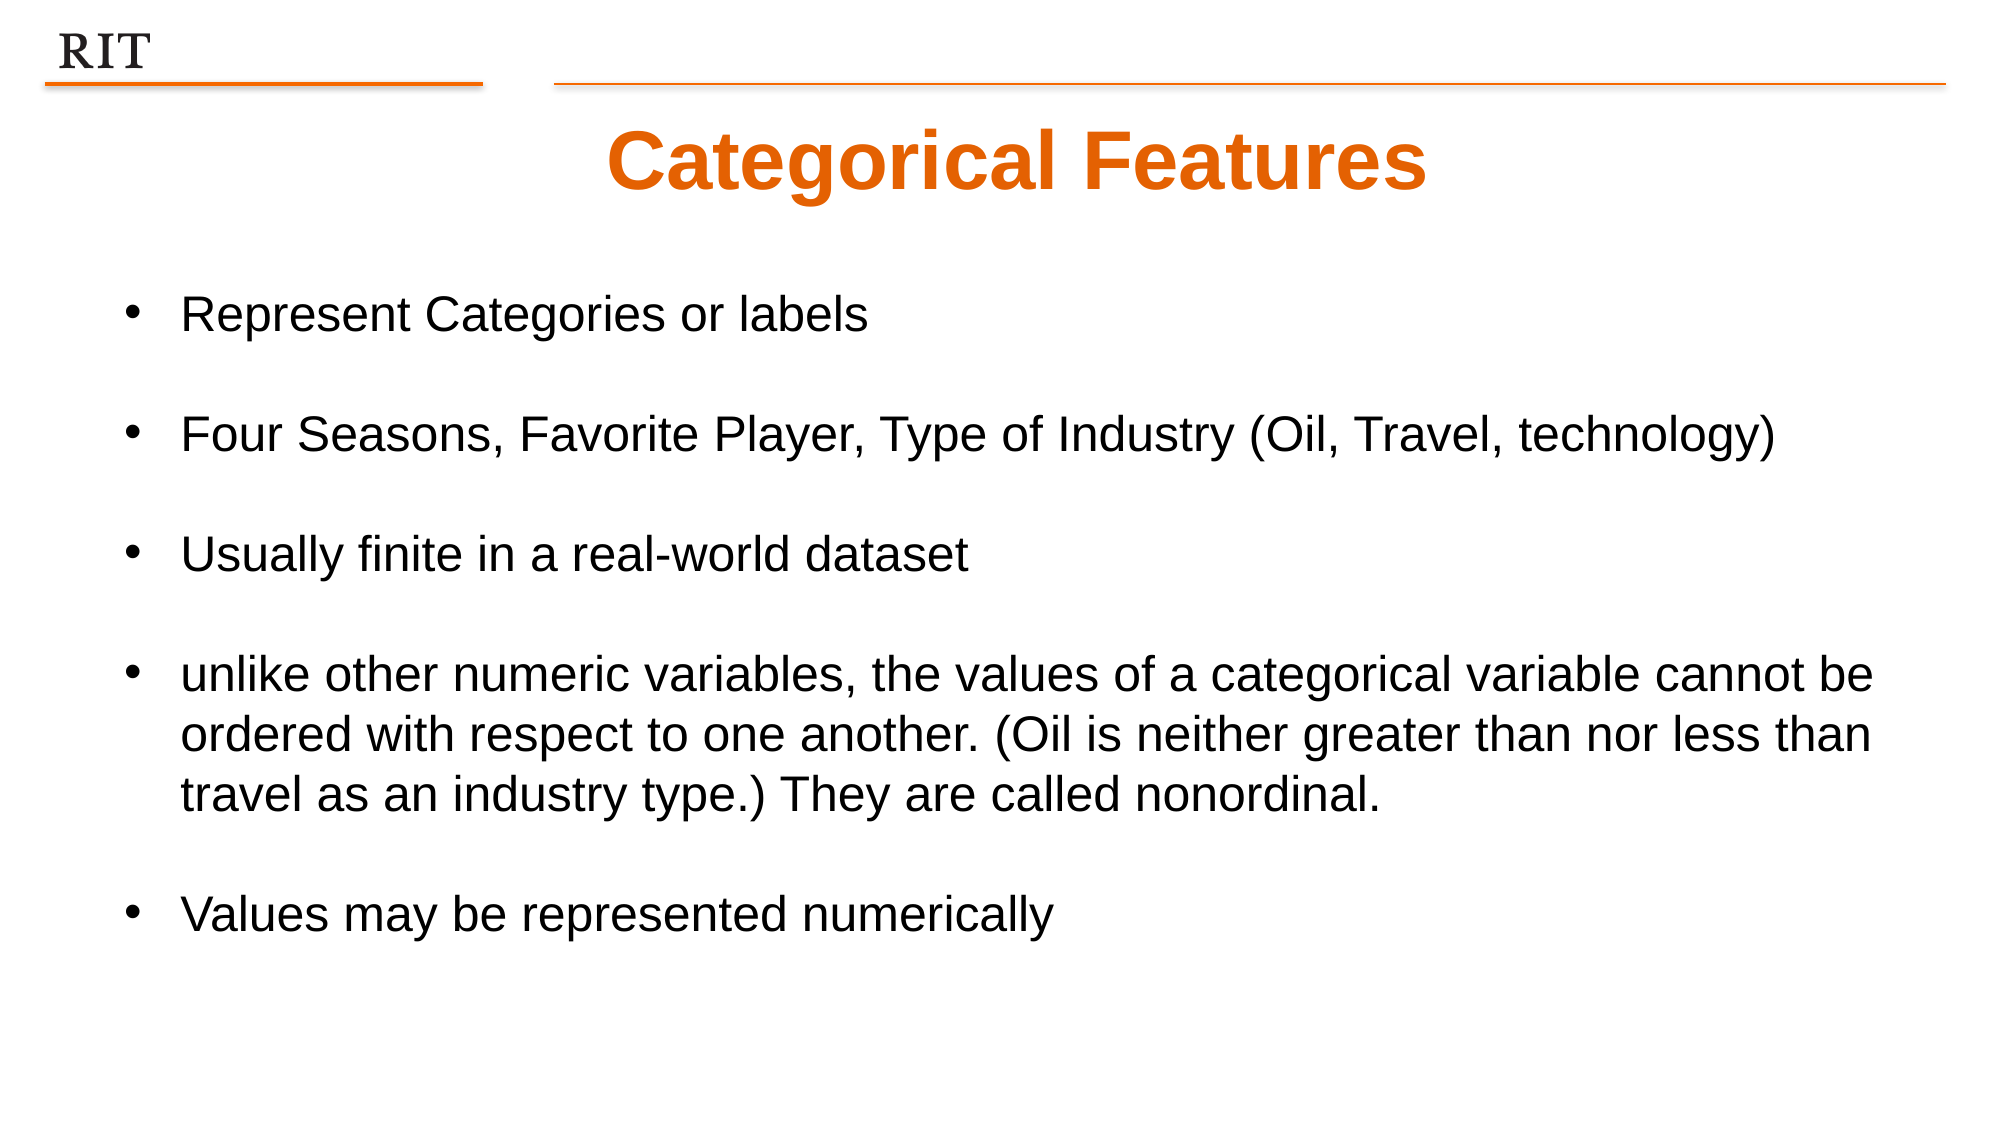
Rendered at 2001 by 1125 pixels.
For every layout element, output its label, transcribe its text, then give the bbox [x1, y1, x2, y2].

text_box Represent Categories or labels Four Seasons, Favorite Player, Type of Industry (Oil, Travel, technology) Usually finite in a real-world dataset unlike other numeric variables, the values of a categorical variable cannot be ordered with respect to one another. (Oil is neither greater than nor less than travel as an industry type.) They are called nonordinal. Values may be represented numerically [104, 261, 1955, 947]
title Categorical Features [117, 114, 1918, 198]
